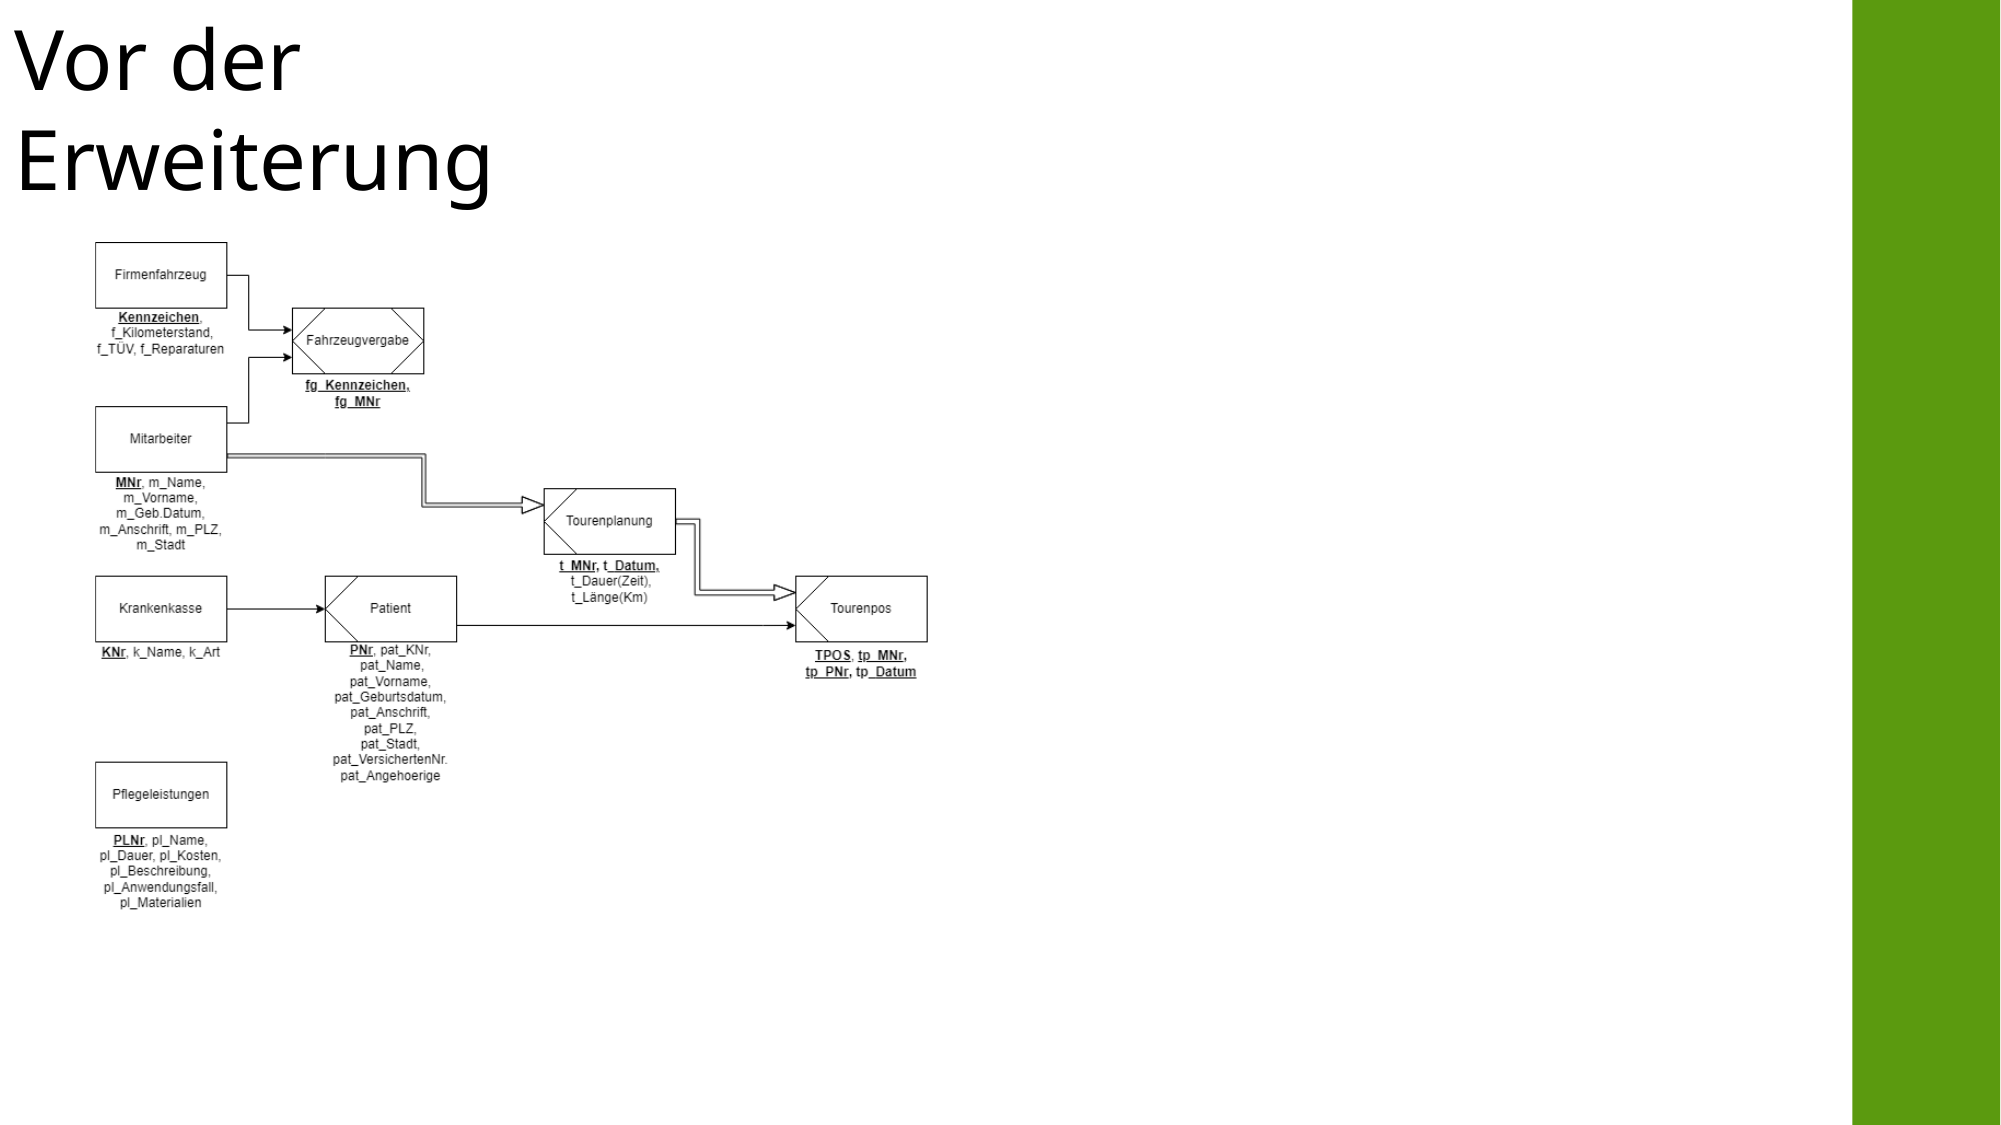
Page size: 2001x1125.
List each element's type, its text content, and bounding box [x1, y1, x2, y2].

text_box Vor der Erweiterung [0, 0, 718, 215]
picture [95, 242, 1001, 1125]
